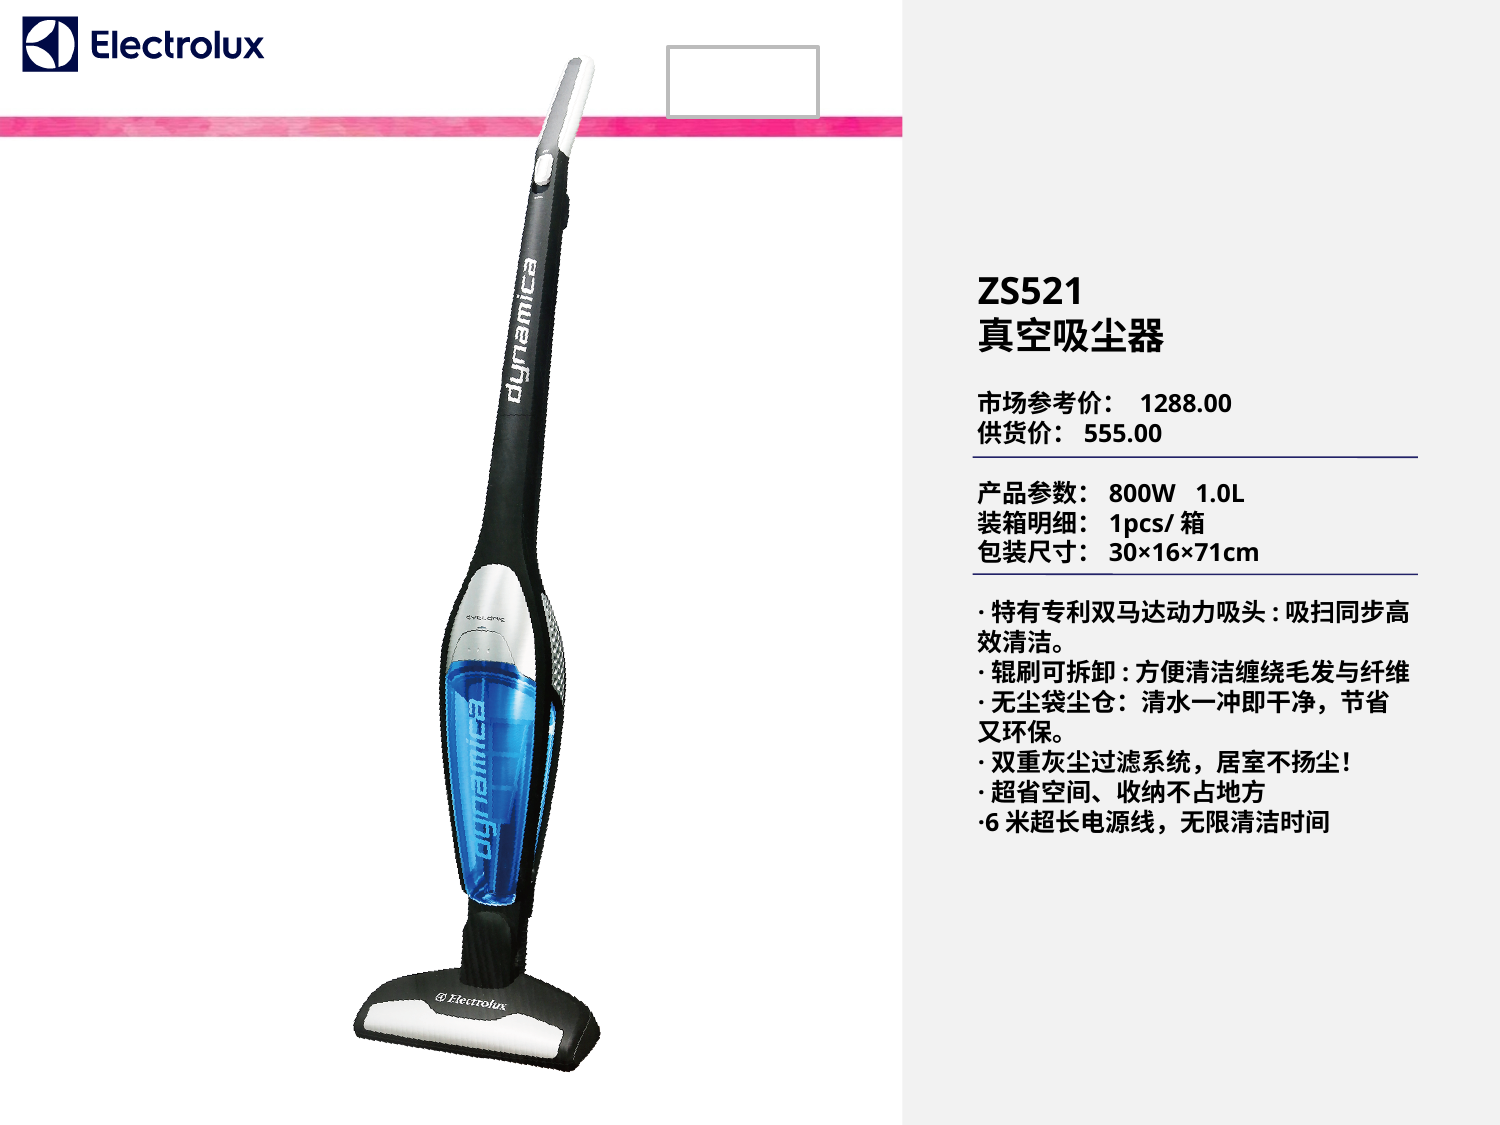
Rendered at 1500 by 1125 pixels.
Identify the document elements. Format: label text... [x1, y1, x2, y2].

picture [0, 0, 900, 1125]
text_box 订购品 [731, 45, 820, 119]
text_box ZS521 真空吸尘器 市场参考价： 1288.00 供货价：555.00 产品参数：800W 1.0L 装箱明细：1pcs/箱 包装尺寸：30×16×71cm ·特有专利双马达动力吸头:吸扫同步高效清洁。 ·辊刷可拆卸:方便清洁缠绕毛发与纤维 ·无尘袋尘仓：清水一冲即干净，节省又环保。 ·双重灰尘过滤系统，居室不扬尘！ ·超省空间、收纳不占地方 ·6米超长电源线，无限清洁时间 [963, 259, 1430, 844]
text_box [900, 0, 1500, 1125]
